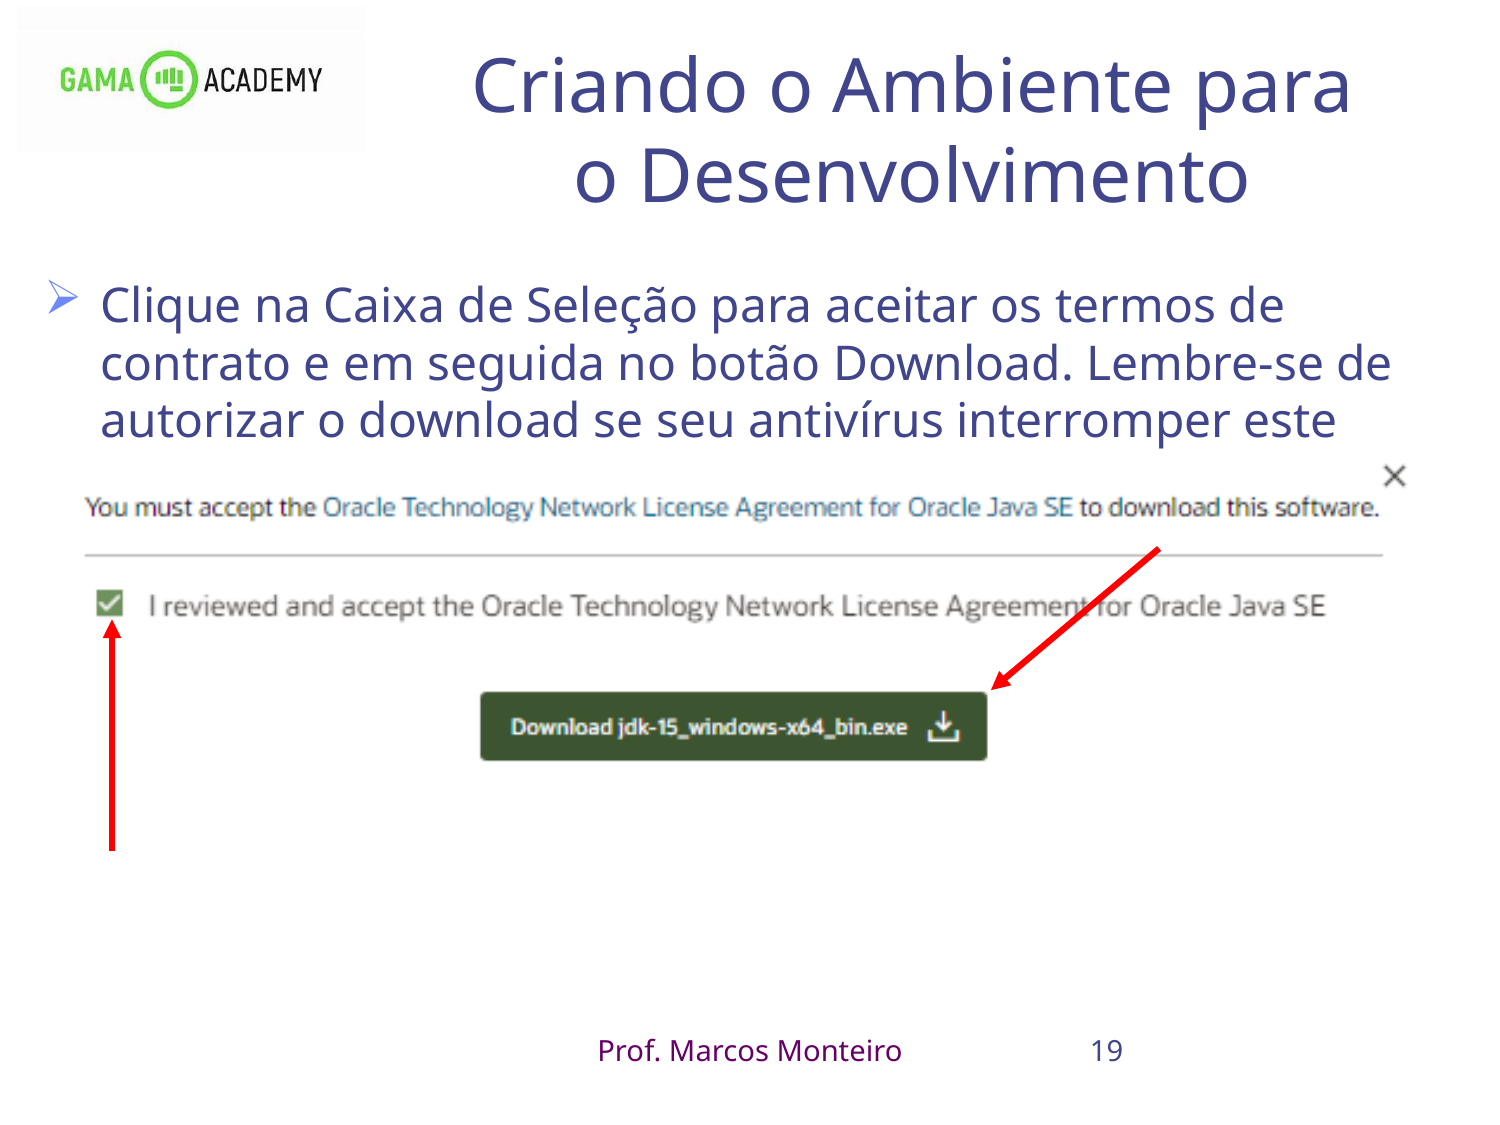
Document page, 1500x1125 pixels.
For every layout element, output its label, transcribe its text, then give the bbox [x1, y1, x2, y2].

list Clique na Caixa de Seleção para aceitar os termos de contrato e em seguida no botão Download. Lembre-se de autorizar o download se seu antivírus interromper este processo. [29, 267, 1459, 461]
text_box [76, 460, 1413, 852]
title Criando o Ambiente para o Desenvolvimento [450, 50, 1375, 225]
footer Prof. Marcos Monteiro [512, 1025, 988, 1100]
picture [17, 6, 365, 152]
slide_number 19 [1074, 1024, 1388, 1101]
